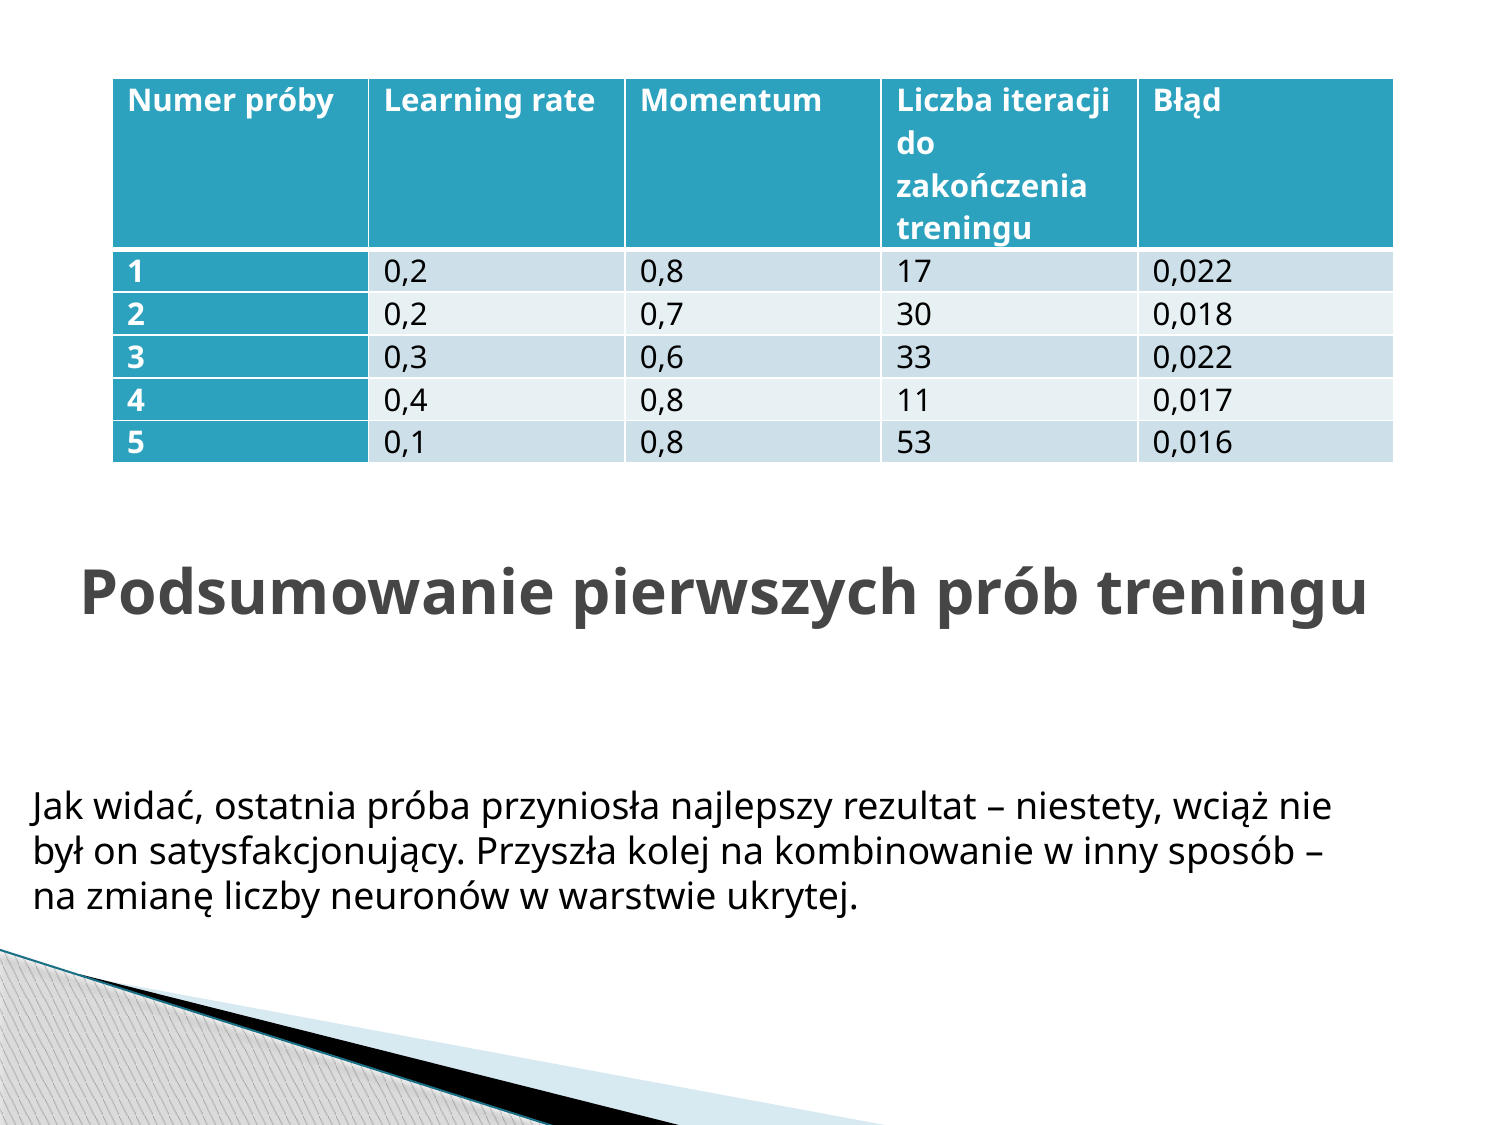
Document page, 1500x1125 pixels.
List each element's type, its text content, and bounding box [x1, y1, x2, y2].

table_cell 30 [882, 293, 1137, 334]
table_header Momentum [626, 79, 880, 247]
table_cell 0,8 [626, 379, 880, 420]
table_header Liczba iteracji do zakończenia treningu [882, 79, 1137, 247]
table_cell 0,022 [1139, 252, 1393, 291]
table_cell 0,3 [369, 336, 624, 377]
table_cell 1 [113, 252, 368, 291]
table_cell 0,4 [369, 379, 624, 420]
table_cell 0,2 [369, 252, 624, 291]
title Podsumowanie pierwszych prób treningu [64, 538, 1415, 727]
table_cell 0,6 [626, 336, 880, 377]
table_cell 11 [882, 379, 1137, 420]
table_header Numer próby [113, 79, 368, 247]
table_cell 0,016 [1139, 421, 1393, 462]
table_cell 0,022 [1139, 336, 1393, 377]
table_cell 53 [882, 421, 1137, 462]
table_header Błąd [1139, 79, 1393, 247]
table_cell 3 [113, 336, 368, 377]
table_cell 17 [882, 252, 1137, 291]
table_cell 0,2 [369, 293, 624, 334]
text_box Jak widać, ostatnia próba przyniosła najlepszy rezultat – niestety, wciąż nie był on satysfakcjonujący. Przyszła kolej na kombinowanie w inny sposób –na zmianę liczby neuronów w warstwie ukrytej. [17, 775, 1365, 925]
table_cell 0,1 [369, 421, 624, 462]
table_cell 33 [882, 336, 1137, 377]
table_cell 0,018 [1139, 293, 1393, 334]
table_header Learning rate [369, 79, 624, 247]
table_cell 0,017 [1139, 379, 1393, 420]
table_cell 0,7 [626, 293, 880, 334]
table_cell 5 [113, 421, 368, 462]
table_cell 2 [113, 293, 368, 334]
table_cell 0,8 [626, 421, 880, 462]
table_cell 4 [113, 379, 368, 420]
table_cell 0,8 [626, 252, 880, 291]
